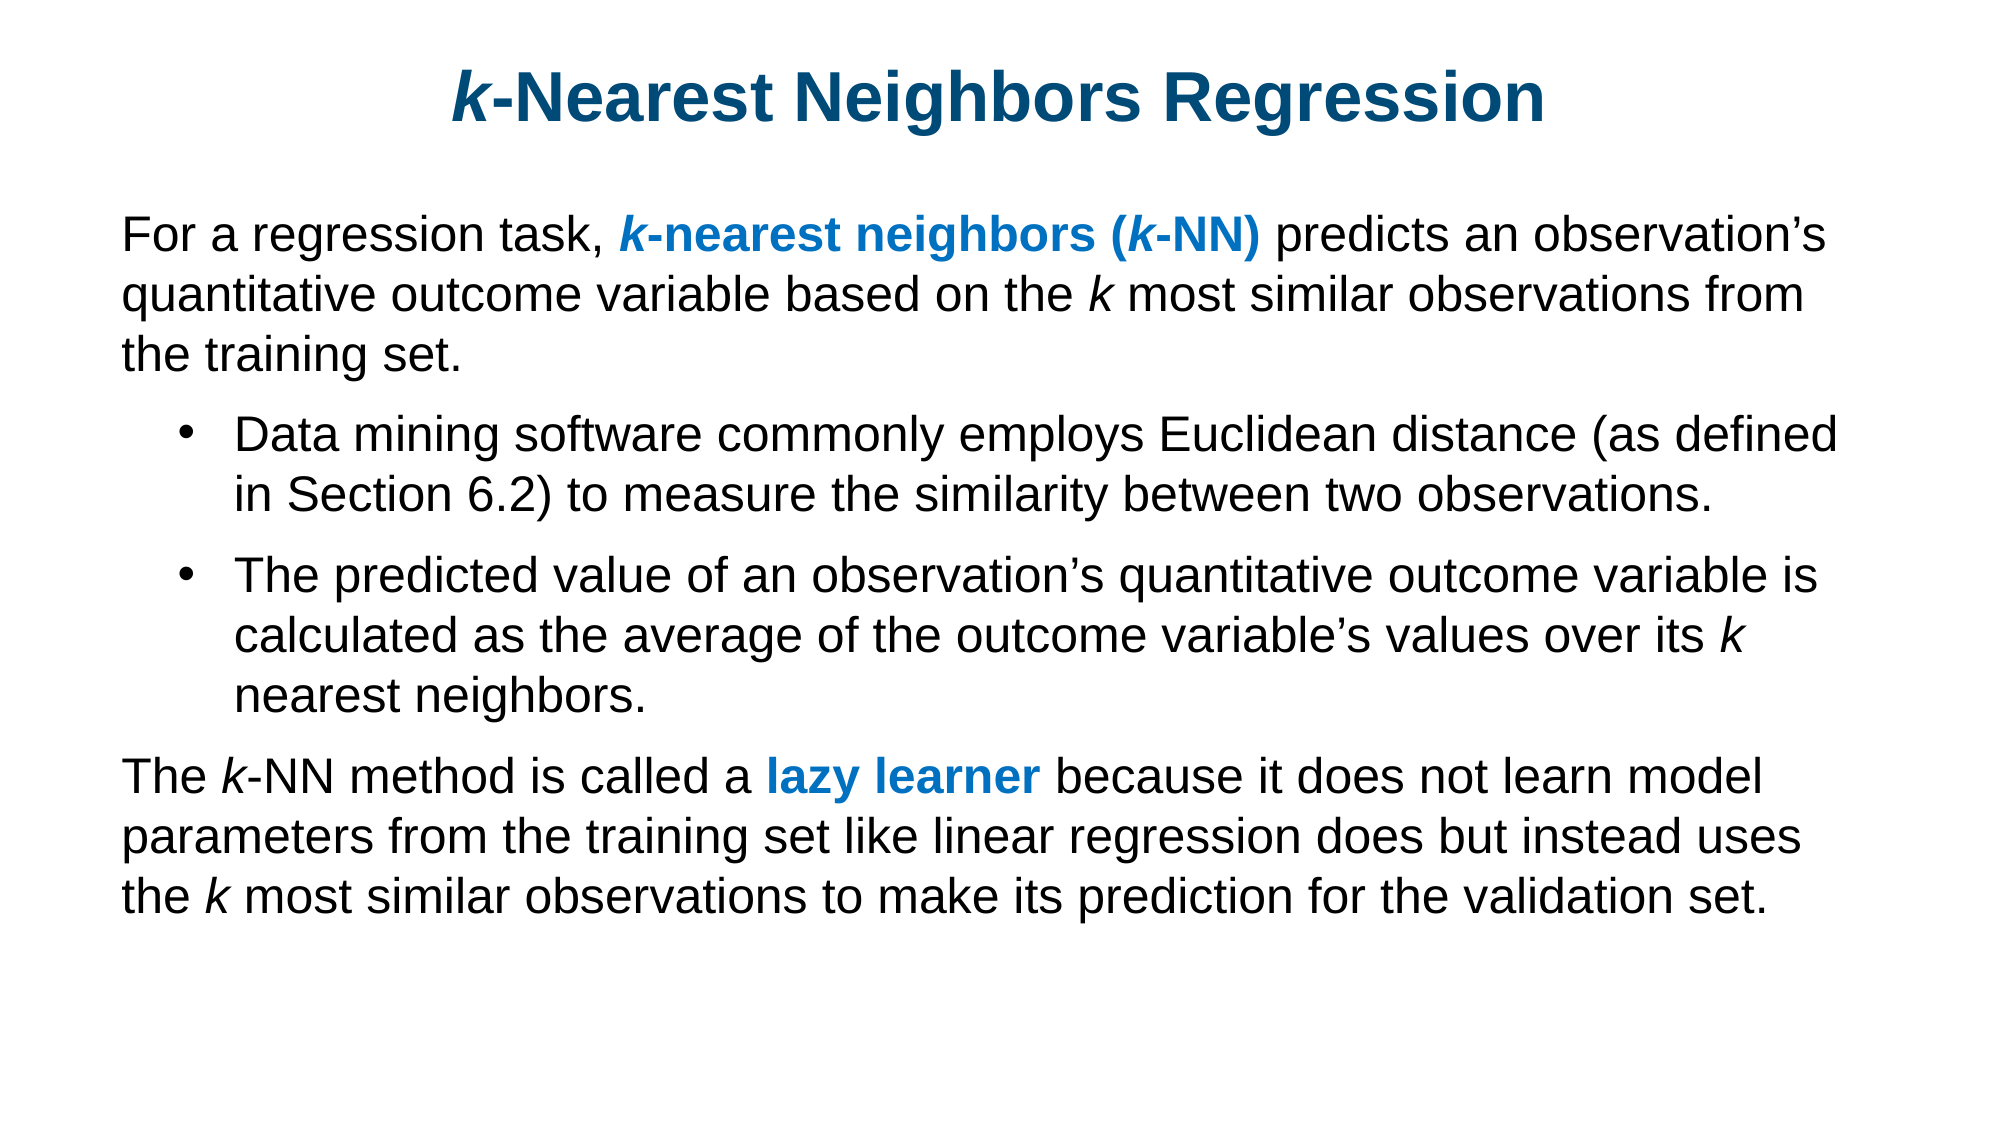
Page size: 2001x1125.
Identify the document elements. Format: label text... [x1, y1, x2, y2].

title k-Nearest Neighbors Regression [137, 59, 1863, 171]
list For a regression task, k-nearest neighbors (k-NN) predicts an observation’s quantitative outcome variable based on the k most similar observations from the training set. Data mining software commonly employs Euclidean distance (as defined in Section 6.2) to measure the similarity between two observations. The predicted value of an observation’s quantitative outcome variable is calculated as the average of the outcome variable’s values over its k nearest neighbors. The k-NN method is called a lazy learner because it does not learn model parameters from the training set like linear regression does but instead uses the k most similar observations to make its prediction for the validation set. [121, 200, 1879, 924]
